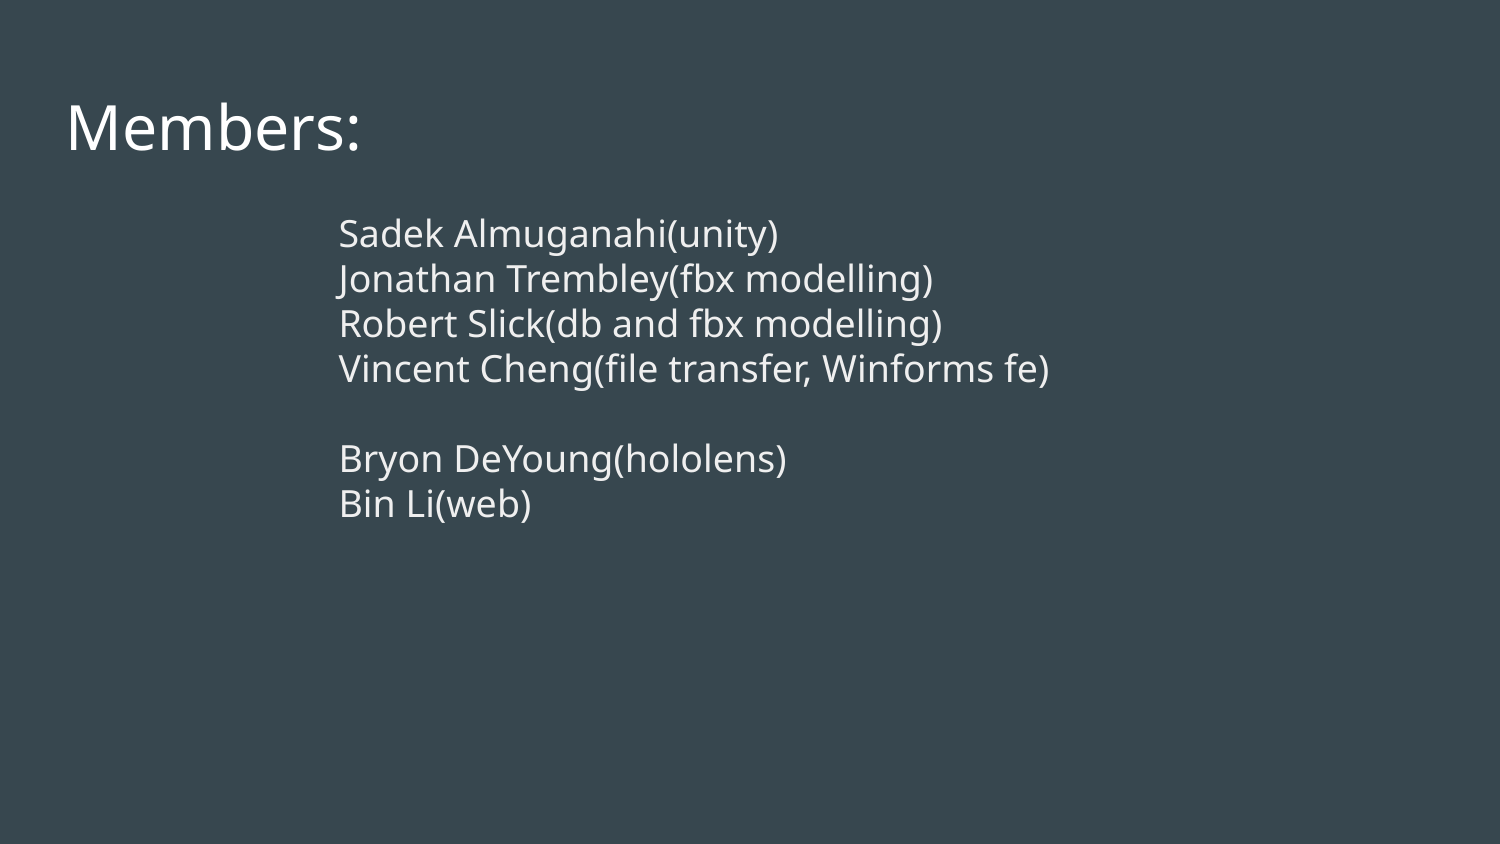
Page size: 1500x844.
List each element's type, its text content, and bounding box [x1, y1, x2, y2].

text_box Sadek Almuganahi(unity) Jonathan Trembley(fbx modelling) Robert Slick(db and fbx modelling) Vincent Cheng(file transfer, Winforms fe) Bryon DeYoung(hololens) Bin Li(web) [323, 195, 1177, 756]
text_box Members: [51, 72, 1449, 167]
